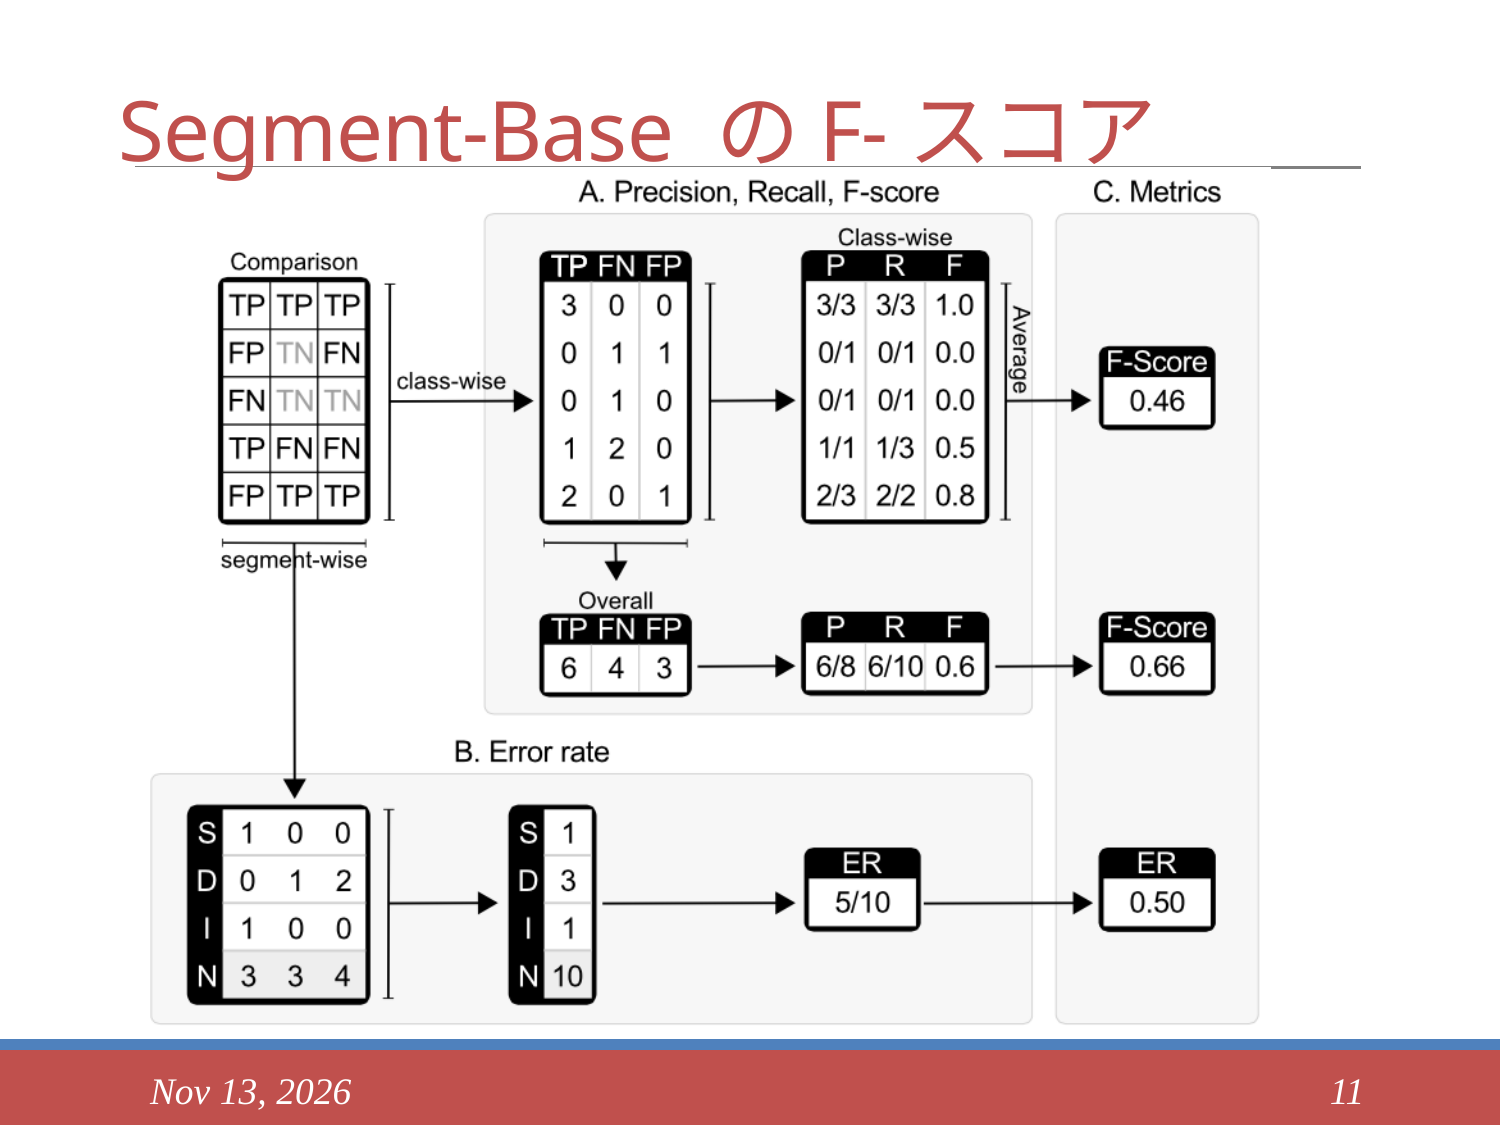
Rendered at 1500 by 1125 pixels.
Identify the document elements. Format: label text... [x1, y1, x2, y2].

title Segment-Base のF-スコア [103, 50, 1397, 187]
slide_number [135, 1059, 440, 1120]
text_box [134, 167, 1272, 1032]
slide_number 11 [1218, 1059, 1380, 1120]
